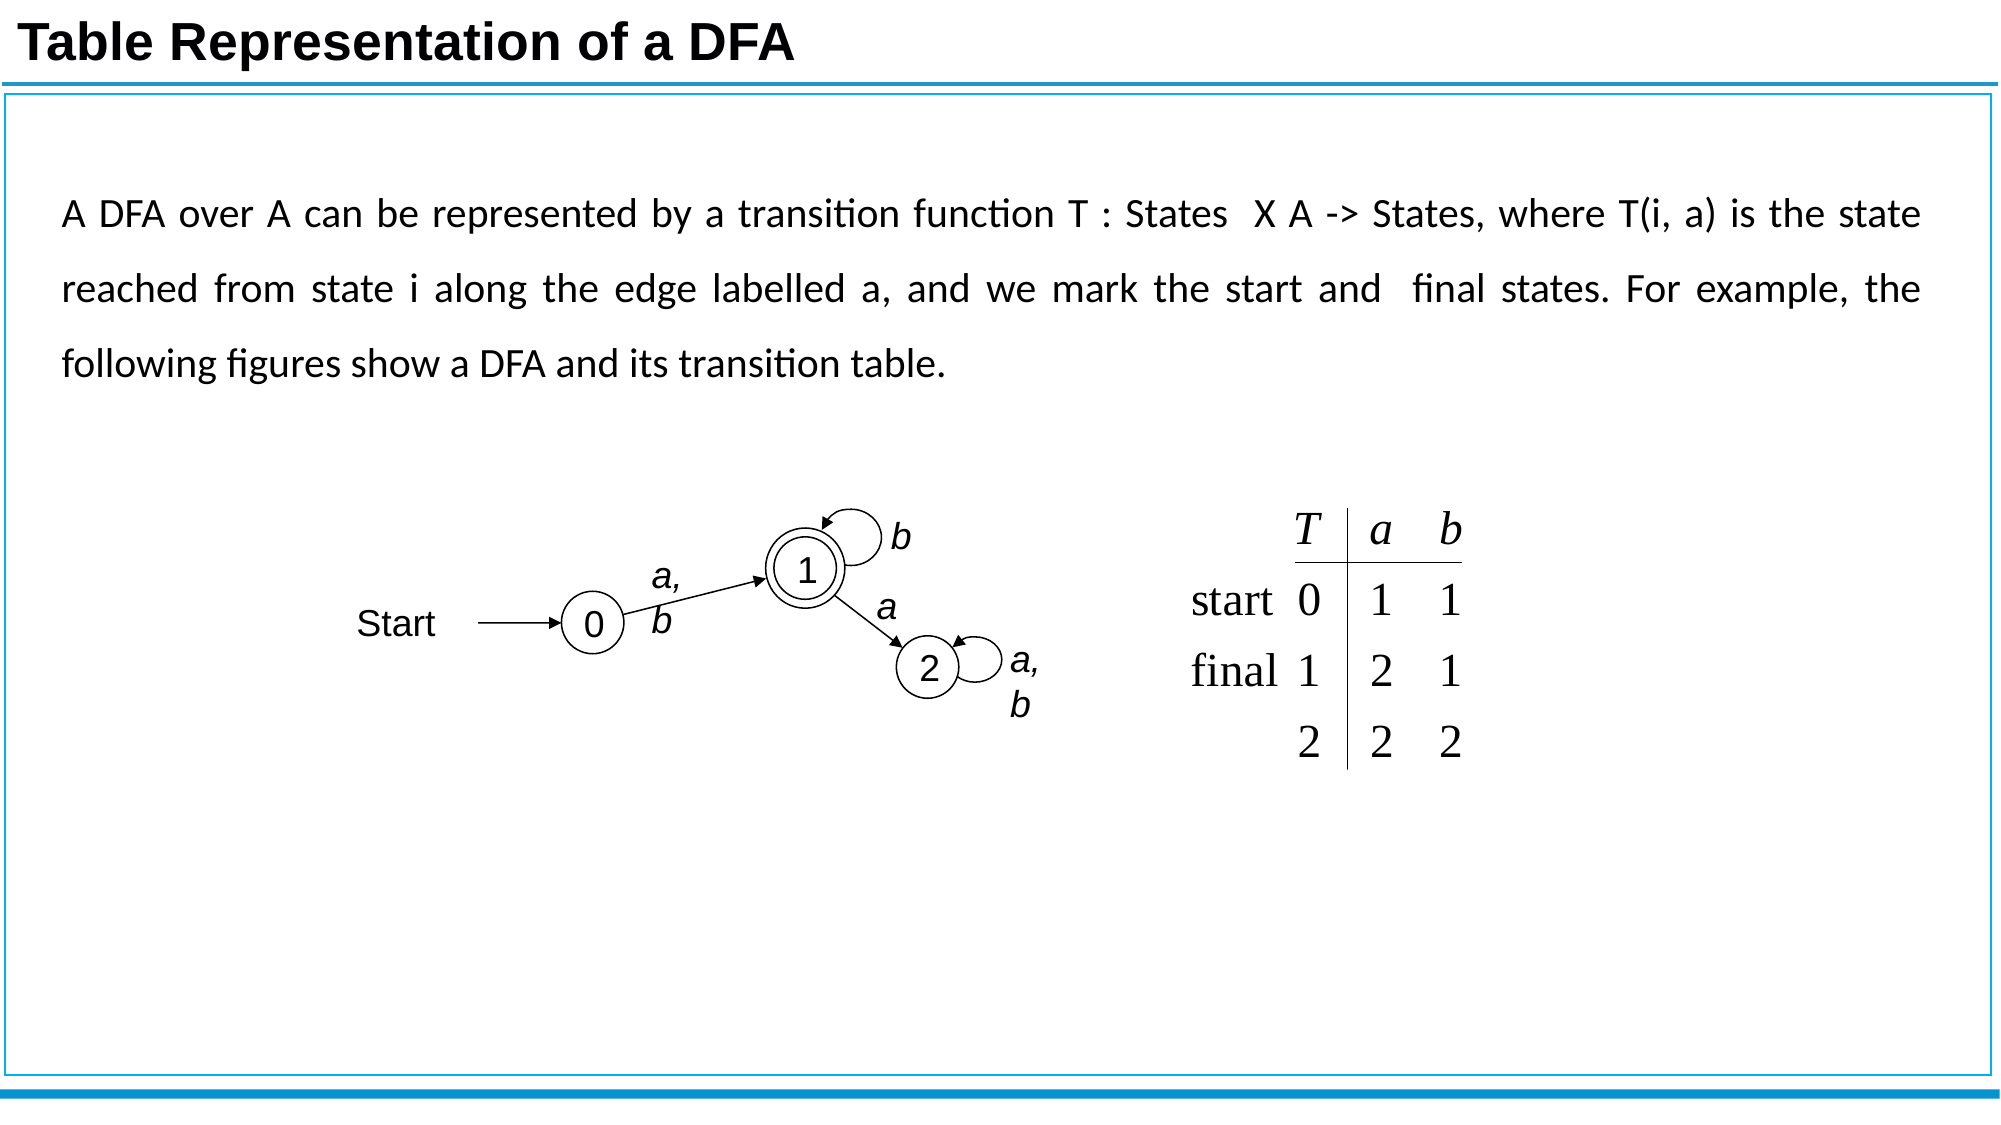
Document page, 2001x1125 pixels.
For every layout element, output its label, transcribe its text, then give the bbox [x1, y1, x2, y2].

text_box Table Representation of a DFA [14, 7, 1198, 72]
text_box [0, 1089, 2000, 1099]
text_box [341, 504, 1466, 774]
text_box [4, 78, 1991, 1075]
